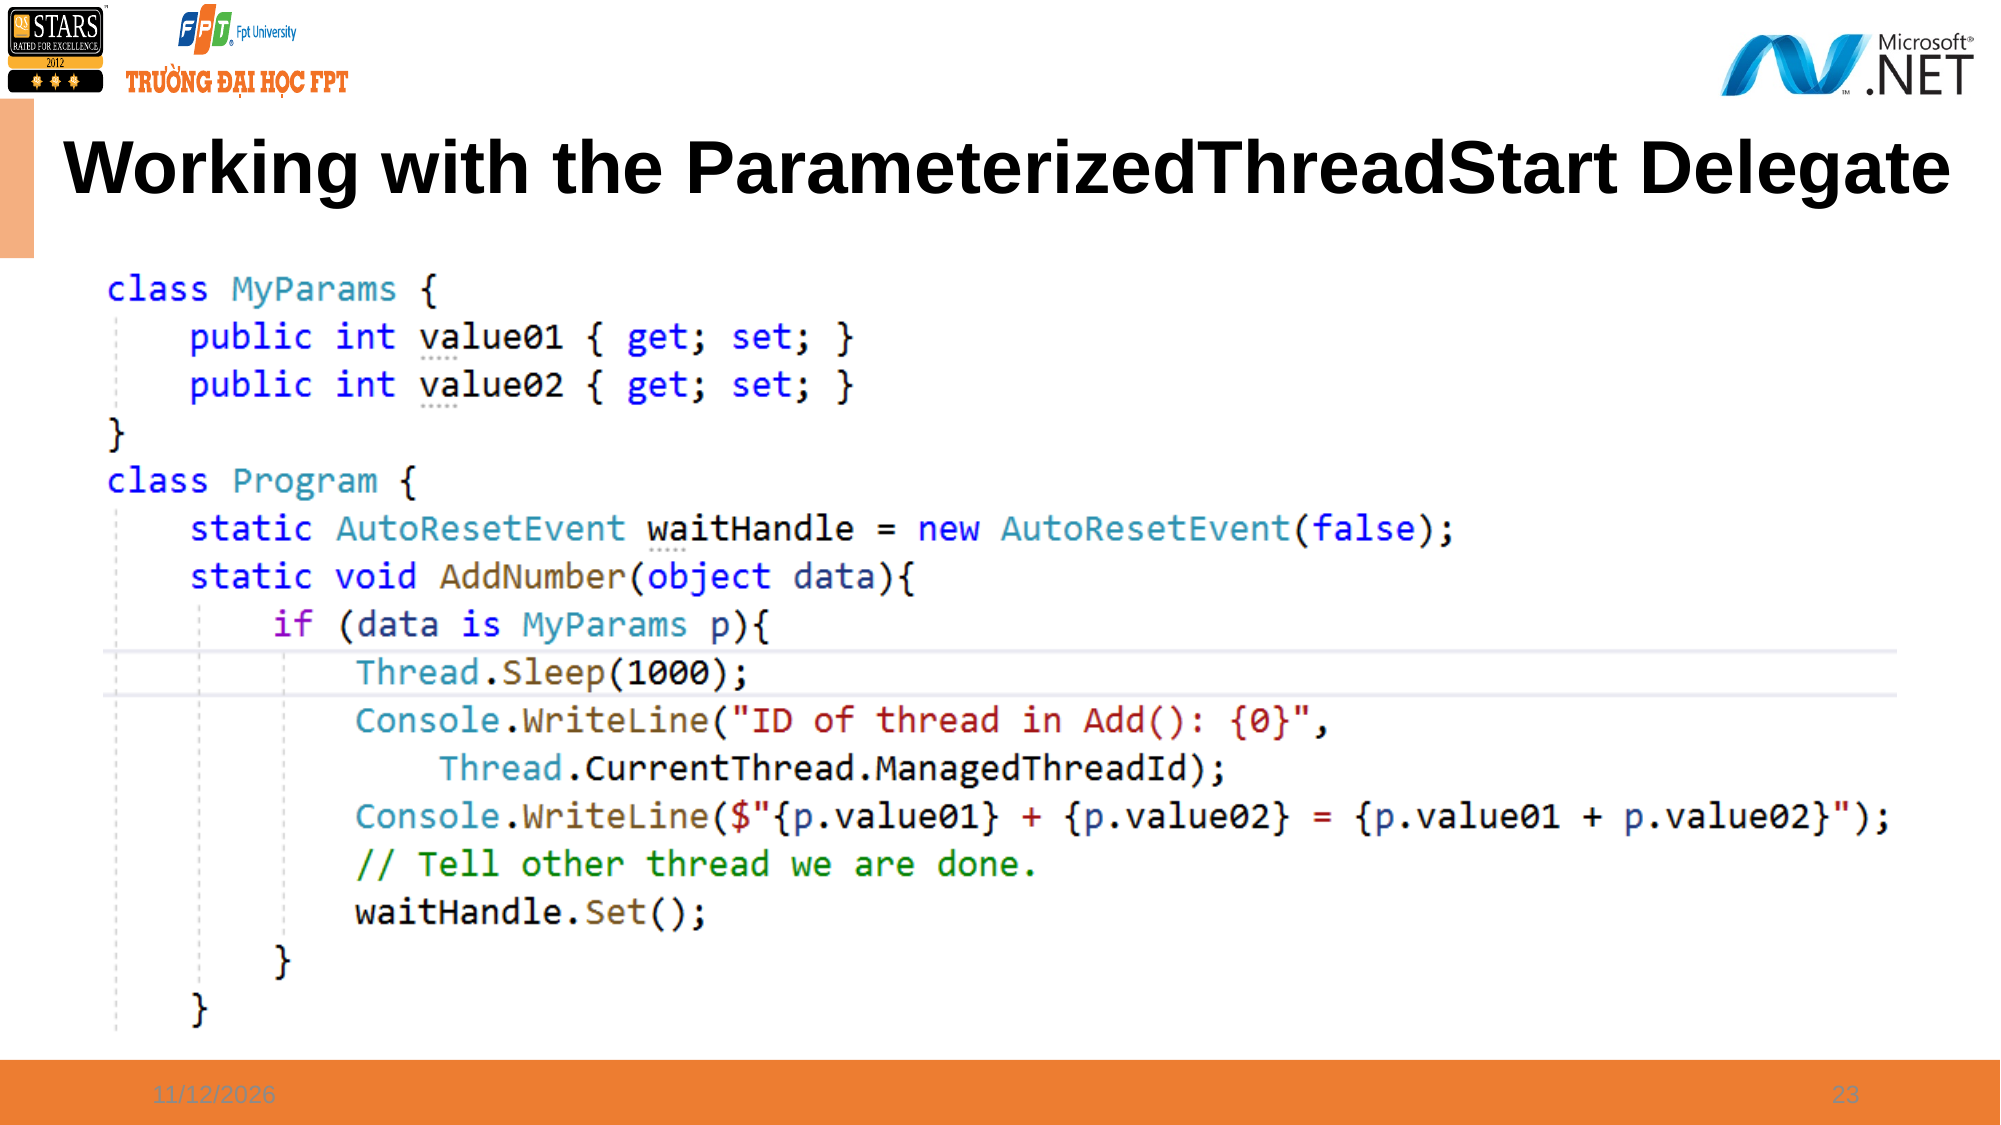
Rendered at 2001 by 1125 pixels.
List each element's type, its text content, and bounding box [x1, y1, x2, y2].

title Working with the ParameterizedThreadStart Delegate [48, 107, 1989, 233]
picture [1685, 0, 2001, 129]
slide_number 23 [1424, 1063, 1875, 1123]
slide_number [137, 1063, 588, 1123]
picture [103, 266, 1897, 1033]
